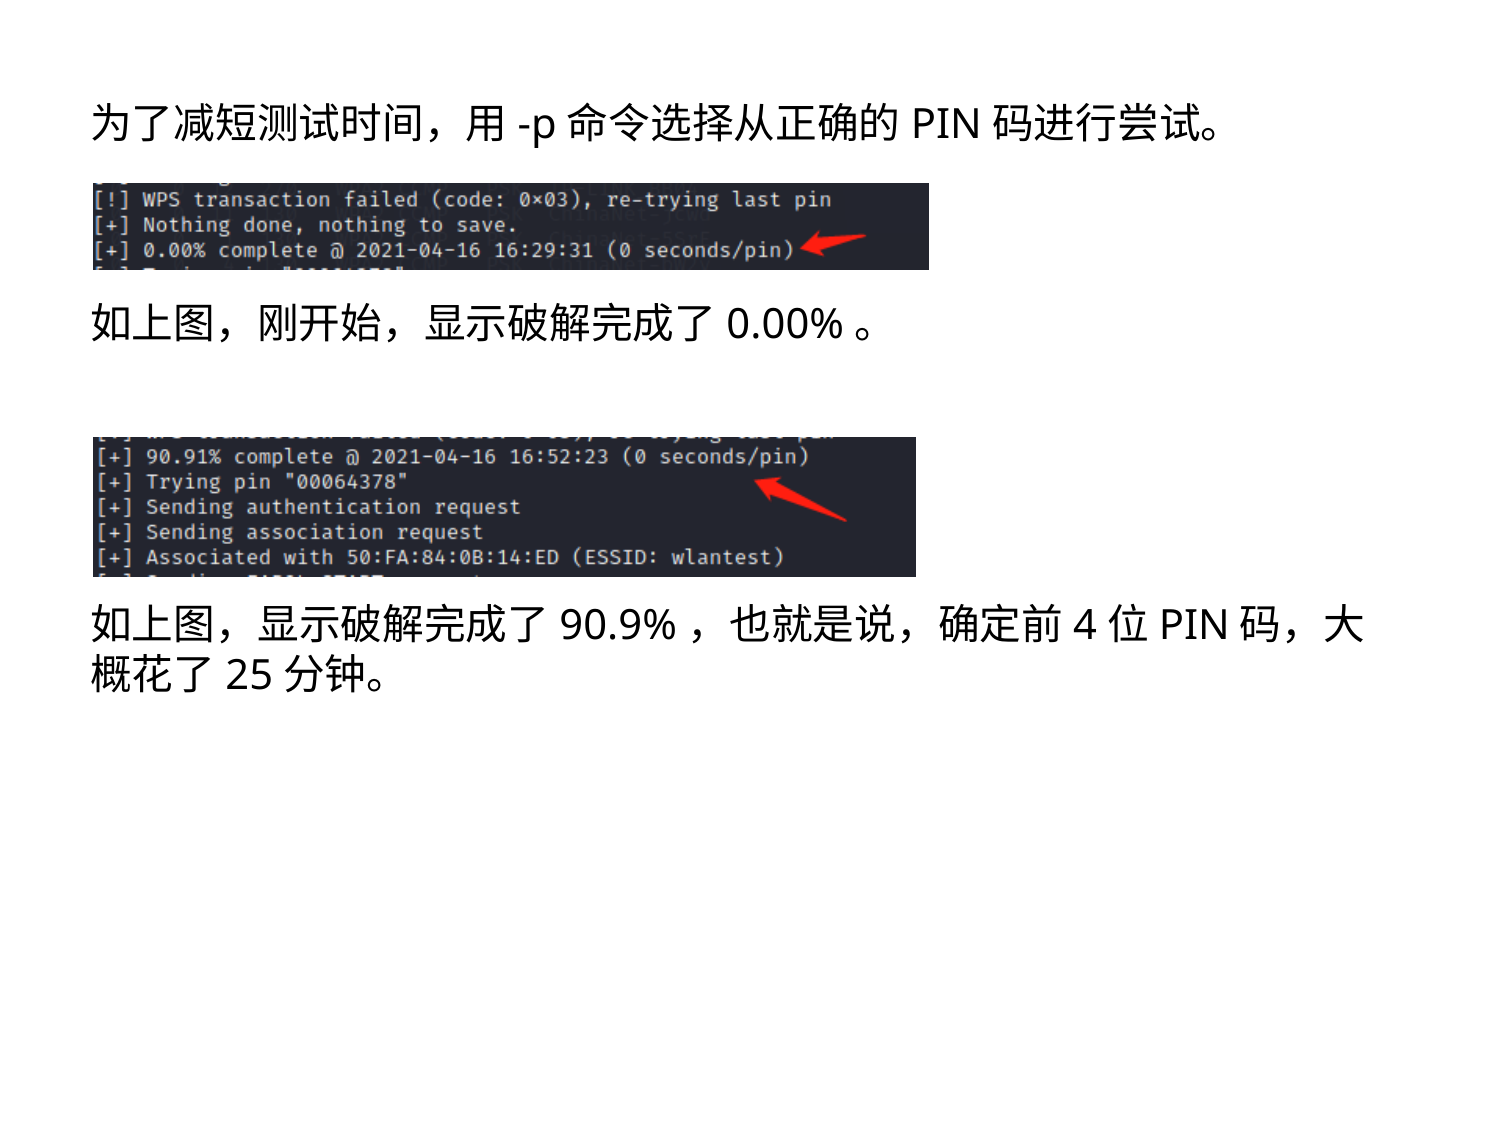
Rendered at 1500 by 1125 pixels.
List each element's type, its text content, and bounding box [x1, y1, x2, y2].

picture [93, 183, 929, 270]
text_box 为了减短测试时间，用-p命令选择从正确的PIN码进行尝试。 如上图，刚开始，显示破解完成了0.00%。 如上图，显示破解完成了90.9%，也就是说，确定前4位PIN码，大概花了25分钟。 [75, 89, 1393, 755]
picture [93, 437, 916, 577]
